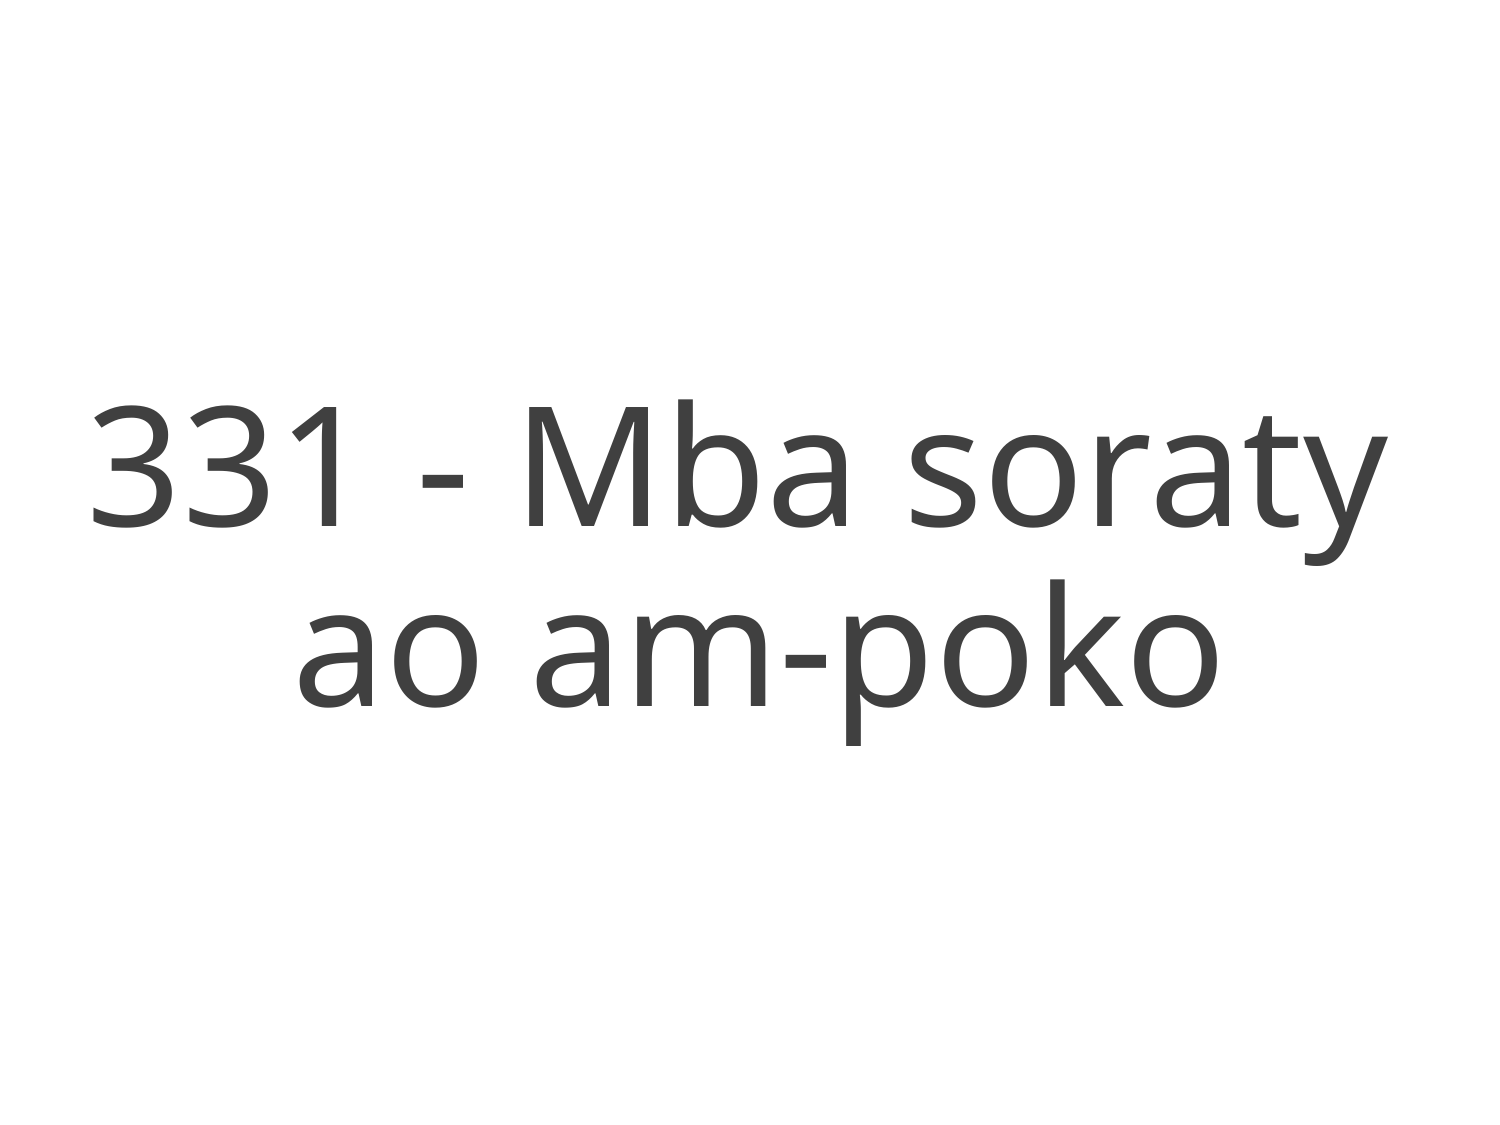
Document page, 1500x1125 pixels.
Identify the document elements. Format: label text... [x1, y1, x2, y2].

title 331 - Mba soraty ao am-poko [0, 453, 1500, 672]
